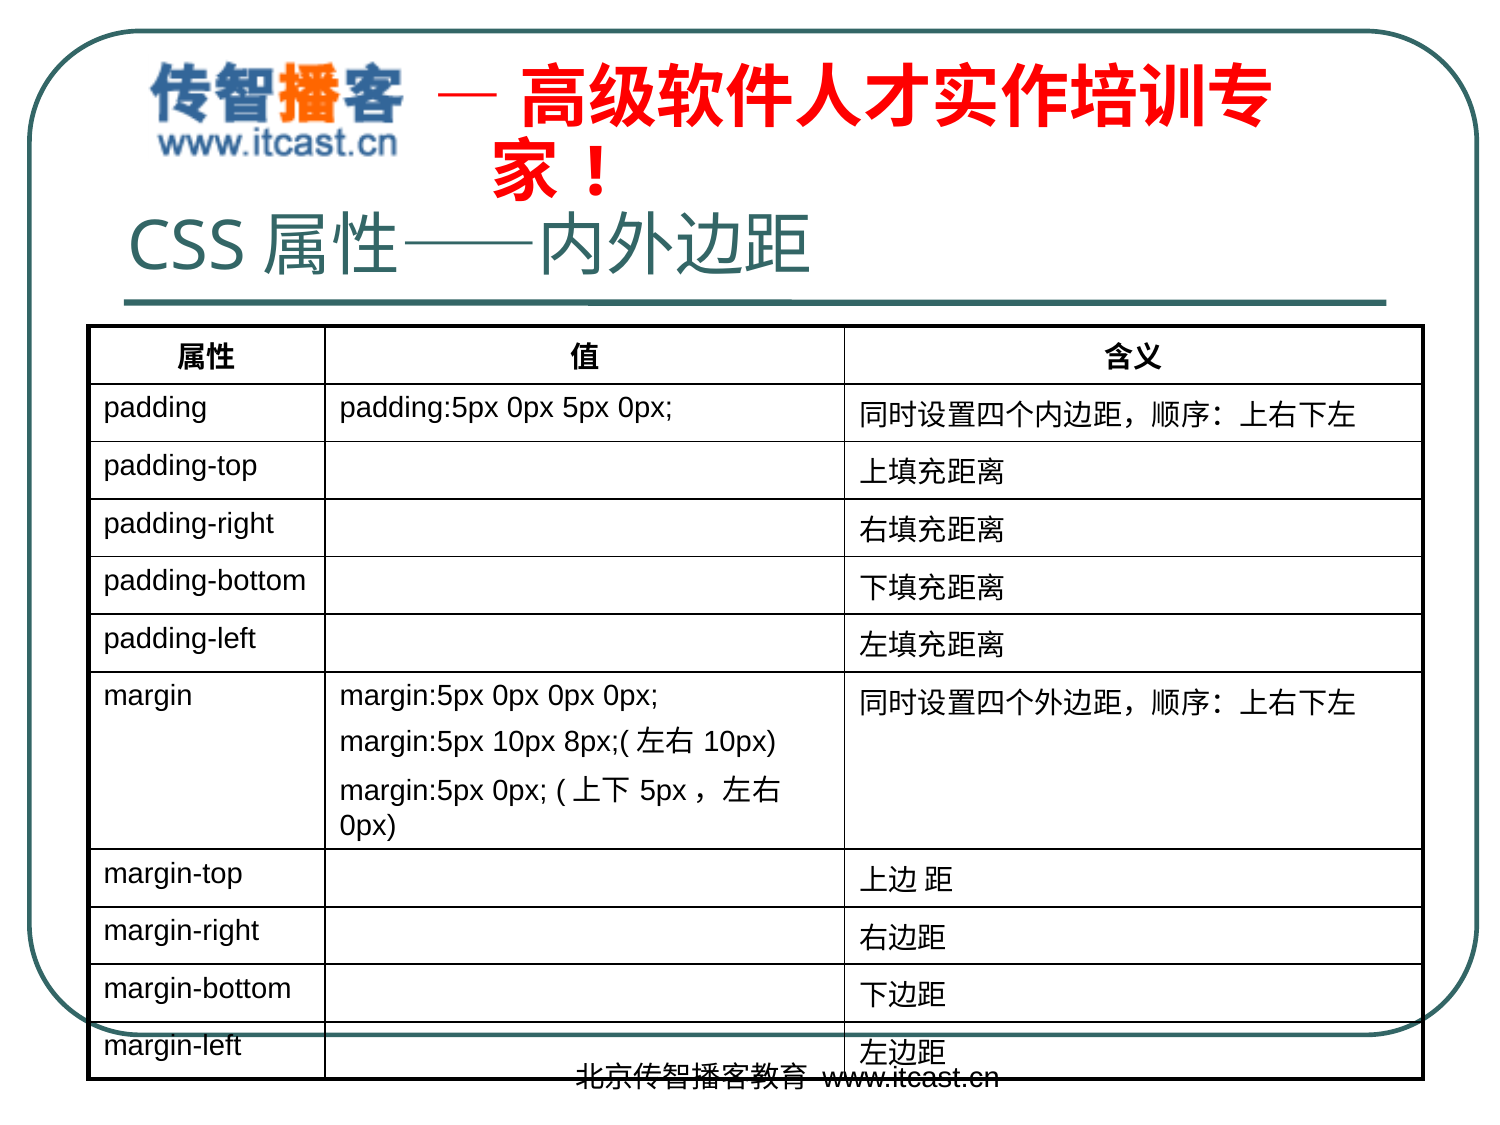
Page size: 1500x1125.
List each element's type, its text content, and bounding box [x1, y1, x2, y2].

table_cell padding-right [91, 500, 324, 556]
table_cell 同时设置四个外边距，顺序：上右下左 [845, 673, 1421, 848]
table_header 含义 [845, 328, 1421, 383]
table_cell 右边距 [845, 908, 1421, 963]
table_cell [326, 442, 844, 498]
table_cell 下填充距离 [845, 557, 1421, 613]
table_cell 下边距 [845, 965, 1421, 1021]
table_cell margin:5px 0px 0px 0px; margin:5px 10px 8px;(左右10px) margin:5px 0px; (上下5px，左右0px) [326, 673, 844, 848]
table_cell 同时设置四个内边距，顺序：上右下左 [845, 385, 1421, 441]
table_cell 左边距 [845, 1023, 1421, 1077]
table_cell [326, 850, 844, 906]
table_cell [326, 965, 844, 1021]
table_cell padding-bottom [91, 557, 324, 613]
table_cell margin-top [91, 850, 324, 906]
table_header 值 [326, 328, 844, 383]
table_header 属性 [91, 328, 324, 383]
table_cell [326, 500, 844, 556]
table_cell 左填充距离 [845, 615, 1421, 671]
table_cell margin-bottom [91, 965, 324, 1021]
table_cell padding:5px 0px 5px 0px; [326, 385, 844, 441]
table_cell margin-right [91, 908, 324, 963]
table_cell padding-left [91, 615, 324, 671]
table_cell [326, 1023, 844, 1077]
table_cell margin-left [91, 1023, 324, 1077]
table_cell [326, 557, 844, 613]
table_cell 右填充距离 [845, 500, 1421, 556]
table_cell margin [91, 673, 324, 848]
table_cell padding [91, 385, 324, 441]
table_cell [326, 908, 844, 963]
table_cell [326, 615, 844, 671]
table_cell padding-top [91, 442, 324, 498]
table_cell 上填充距离 [845, 442, 1421, 498]
table_cell 上边 距 [845, 850, 1421, 906]
title CSS属性——内外边距 [111, 54, 1375, 292]
